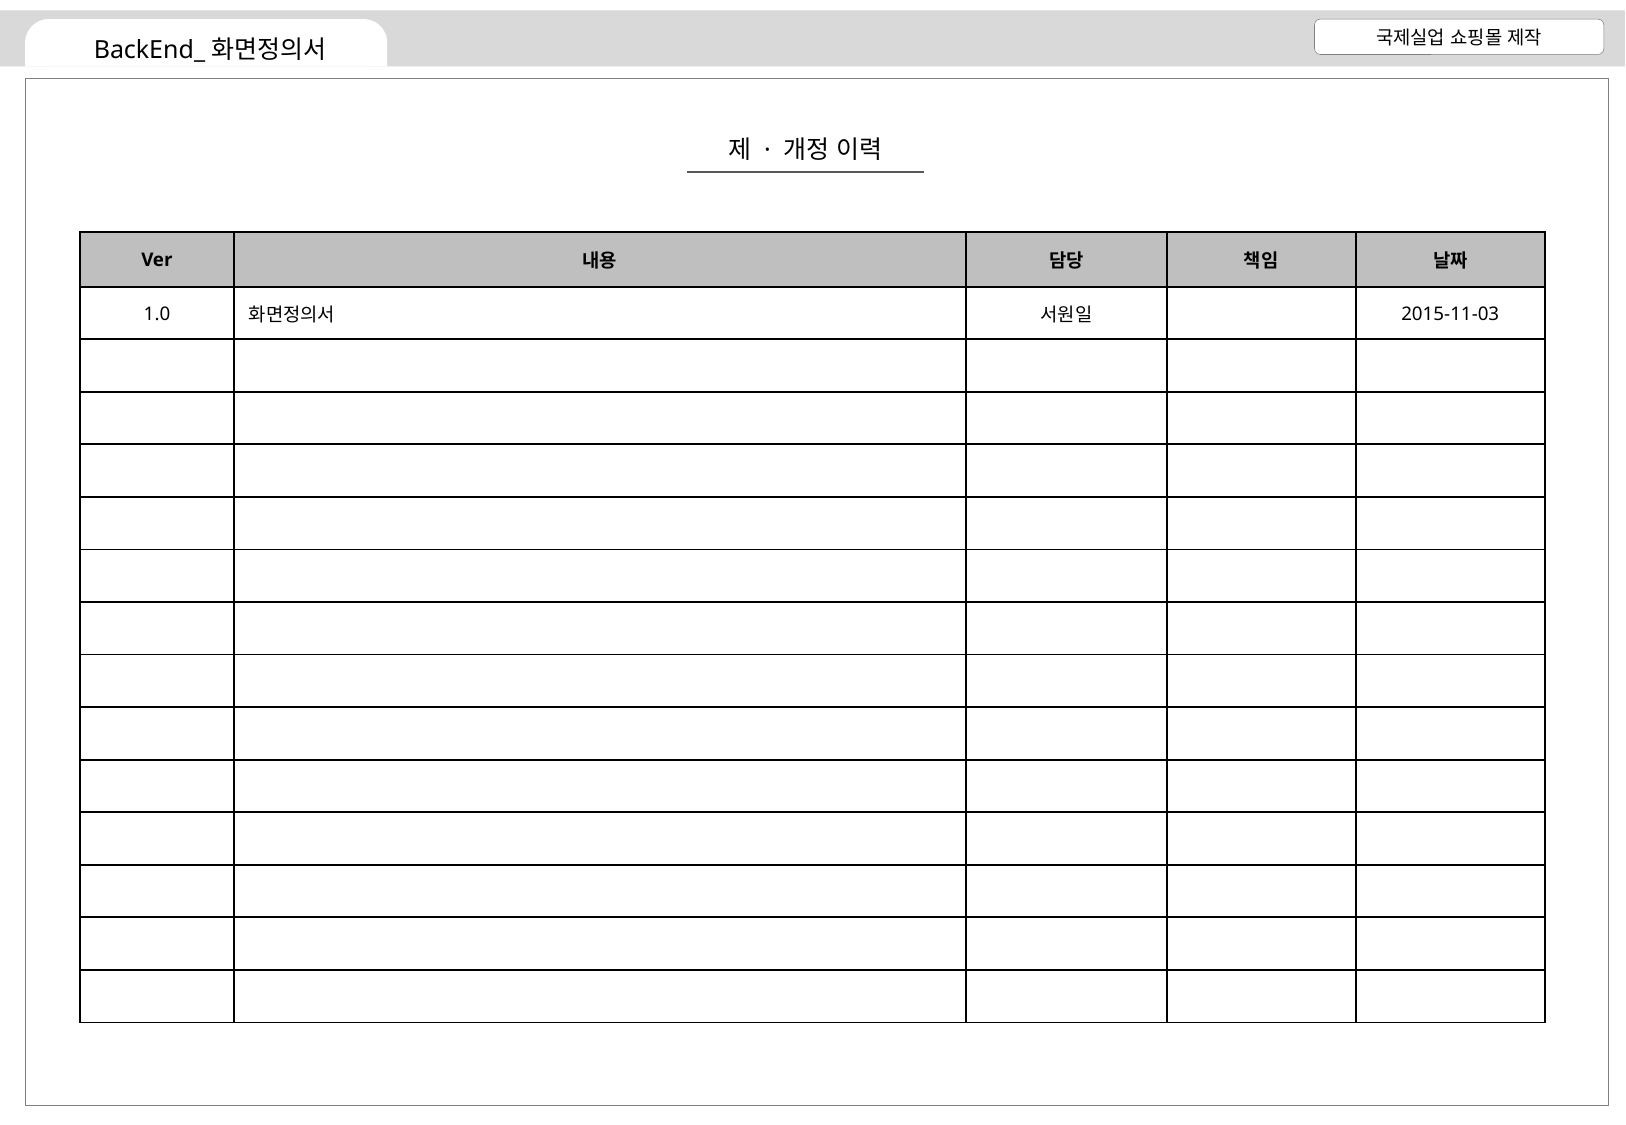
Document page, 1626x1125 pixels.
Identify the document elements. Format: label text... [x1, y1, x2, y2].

table_header 날짜 [1357, 233, 1544, 286]
table_cell [235, 708, 965, 759]
table_cell [967, 603, 1166, 654]
table_cell 화면정의서 [235, 288, 965, 338]
table_cell [1357, 603, 1544, 654]
table_cell [235, 918, 965, 969]
table_cell [235, 866, 965, 916]
table_cell [1357, 761, 1544, 811]
table_cell [967, 918, 1166, 969]
table_cell 2015-11-03 [1357, 288, 1544, 338]
table_cell [967, 761, 1166, 811]
table_cell [1168, 498, 1355, 549]
table_cell [1357, 655, 1544, 706]
table_cell [81, 708, 233, 759]
table_cell [1168, 655, 1355, 706]
table_cell [967, 498, 1166, 549]
table_cell [81, 340, 233, 391]
table_cell 1.0 [81, 288, 233, 338]
table_cell [1168, 340, 1355, 391]
table_cell [1168, 393, 1355, 443]
table_cell [1168, 866, 1355, 916]
table_cell [1168, 603, 1355, 654]
table_cell [1357, 445, 1544, 496]
table_cell [967, 393, 1166, 443]
table_cell 서원일 [967, 288, 1166, 338]
table_cell [81, 655, 233, 706]
table_cell [1357, 813, 1544, 864]
table_cell [1168, 971, 1355, 1022]
table_cell [235, 971, 965, 1022]
table_cell [1357, 340, 1544, 391]
table_cell [967, 708, 1166, 759]
table_cell [1357, 918, 1544, 969]
table_cell [81, 445, 233, 496]
table_cell [1168, 445, 1355, 496]
table_cell [81, 603, 233, 654]
table_cell [235, 393, 965, 443]
table_cell [235, 498, 965, 549]
table_cell [1168, 708, 1355, 759]
table_header 책임 [1168, 233, 1355, 286]
table_cell [81, 813, 233, 864]
table_cell [235, 603, 965, 654]
table_cell [1168, 550, 1355, 601]
table_cell [967, 340, 1166, 391]
table_cell [1357, 708, 1544, 759]
table_cell [967, 550, 1166, 601]
table_cell [235, 340, 965, 391]
table_header 담당 [967, 233, 1166, 286]
table_cell [235, 761, 965, 811]
table_header Ver [81, 233, 233, 286]
table_cell [81, 971, 233, 1022]
table_cell [81, 866, 233, 916]
table_cell [1168, 288, 1355, 338]
table_cell [967, 655, 1166, 706]
table_cell [81, 498, 233, 549]
table_cell [235, 655, 965, 706]
table_cell [967, 813, 1166, 864]
table_cell [81, 393, 233, 443]
table_cell [1168, 813, 1355, 864]
table_cell [235, 445, 965, 496]
table_cell [1168, 761, 1355, 811]
table_cell [1357, 866, 1544, 916]
table_cell [1357, 393, 1544, 443]
table_cell [1168, 918, 1355, 969]
table_cell [967, 971, 1166, 1022]
table_cell [81, 761, 233, 811]
table_cell [967, 866, 1166, 916]
table_cell [81, 918, 233, 969]
table_header 내용 [235, 233, 965, 286]
table_cell [235, 813, 965, 864]
text_box 제 · 개정 이력 [713, 126, 898, 171]
table_cell [81, 550, 233, 601]
table_cell [1357, 550, 1544, 601]
table_cell [967, 445, 1166, 496]
table_cell [1357, 971, 1544, 1022]
table_cell [1357, 498, 1544, 549]
table_cell [235, 550, 965, 601]
